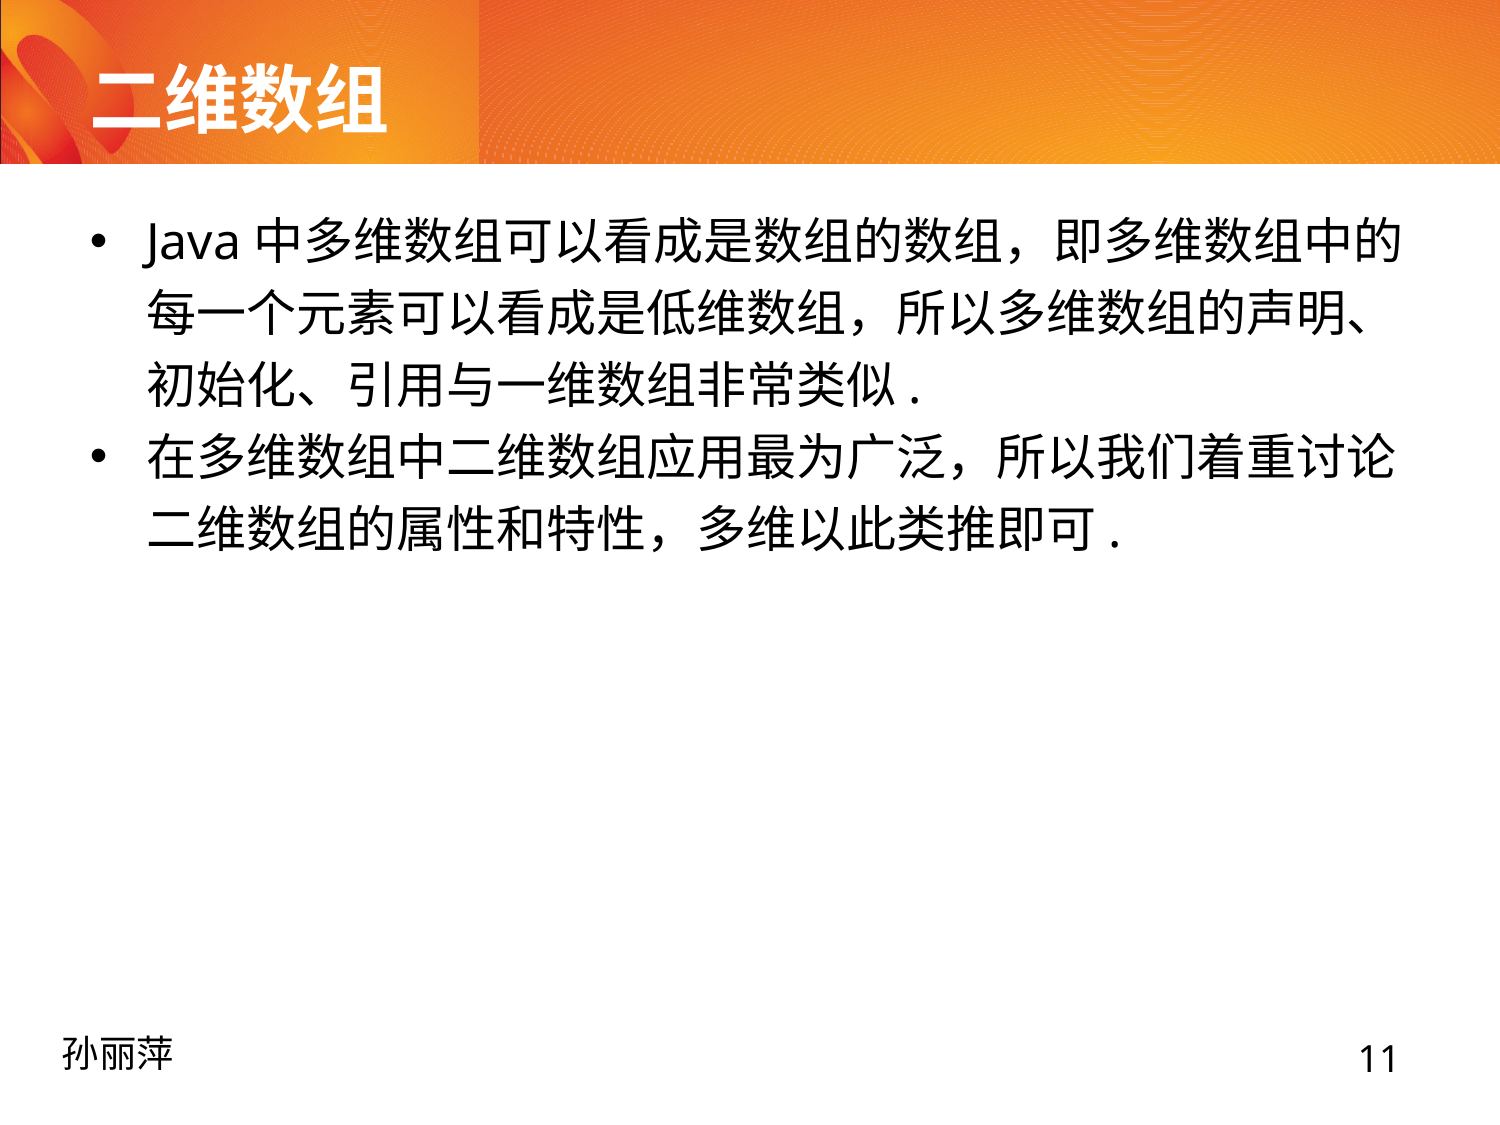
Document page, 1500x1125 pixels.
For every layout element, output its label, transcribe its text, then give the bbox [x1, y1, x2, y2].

picture [0, 0, 1500, 164]
list Java中多维数组可以看成是数组的数组，即多维数组中的每一个元素可以看成是低维数组，所以多维数组的声明、初始化、引用与一维数组非常类似. 在多维数组中二维数组应用最为广泛，所以我们着重讨论二维数组的属性和特性，多维以此类推即可. [75, 190, 1425, 1005]
title 二维数组 [75, 45, 1425, 167]
